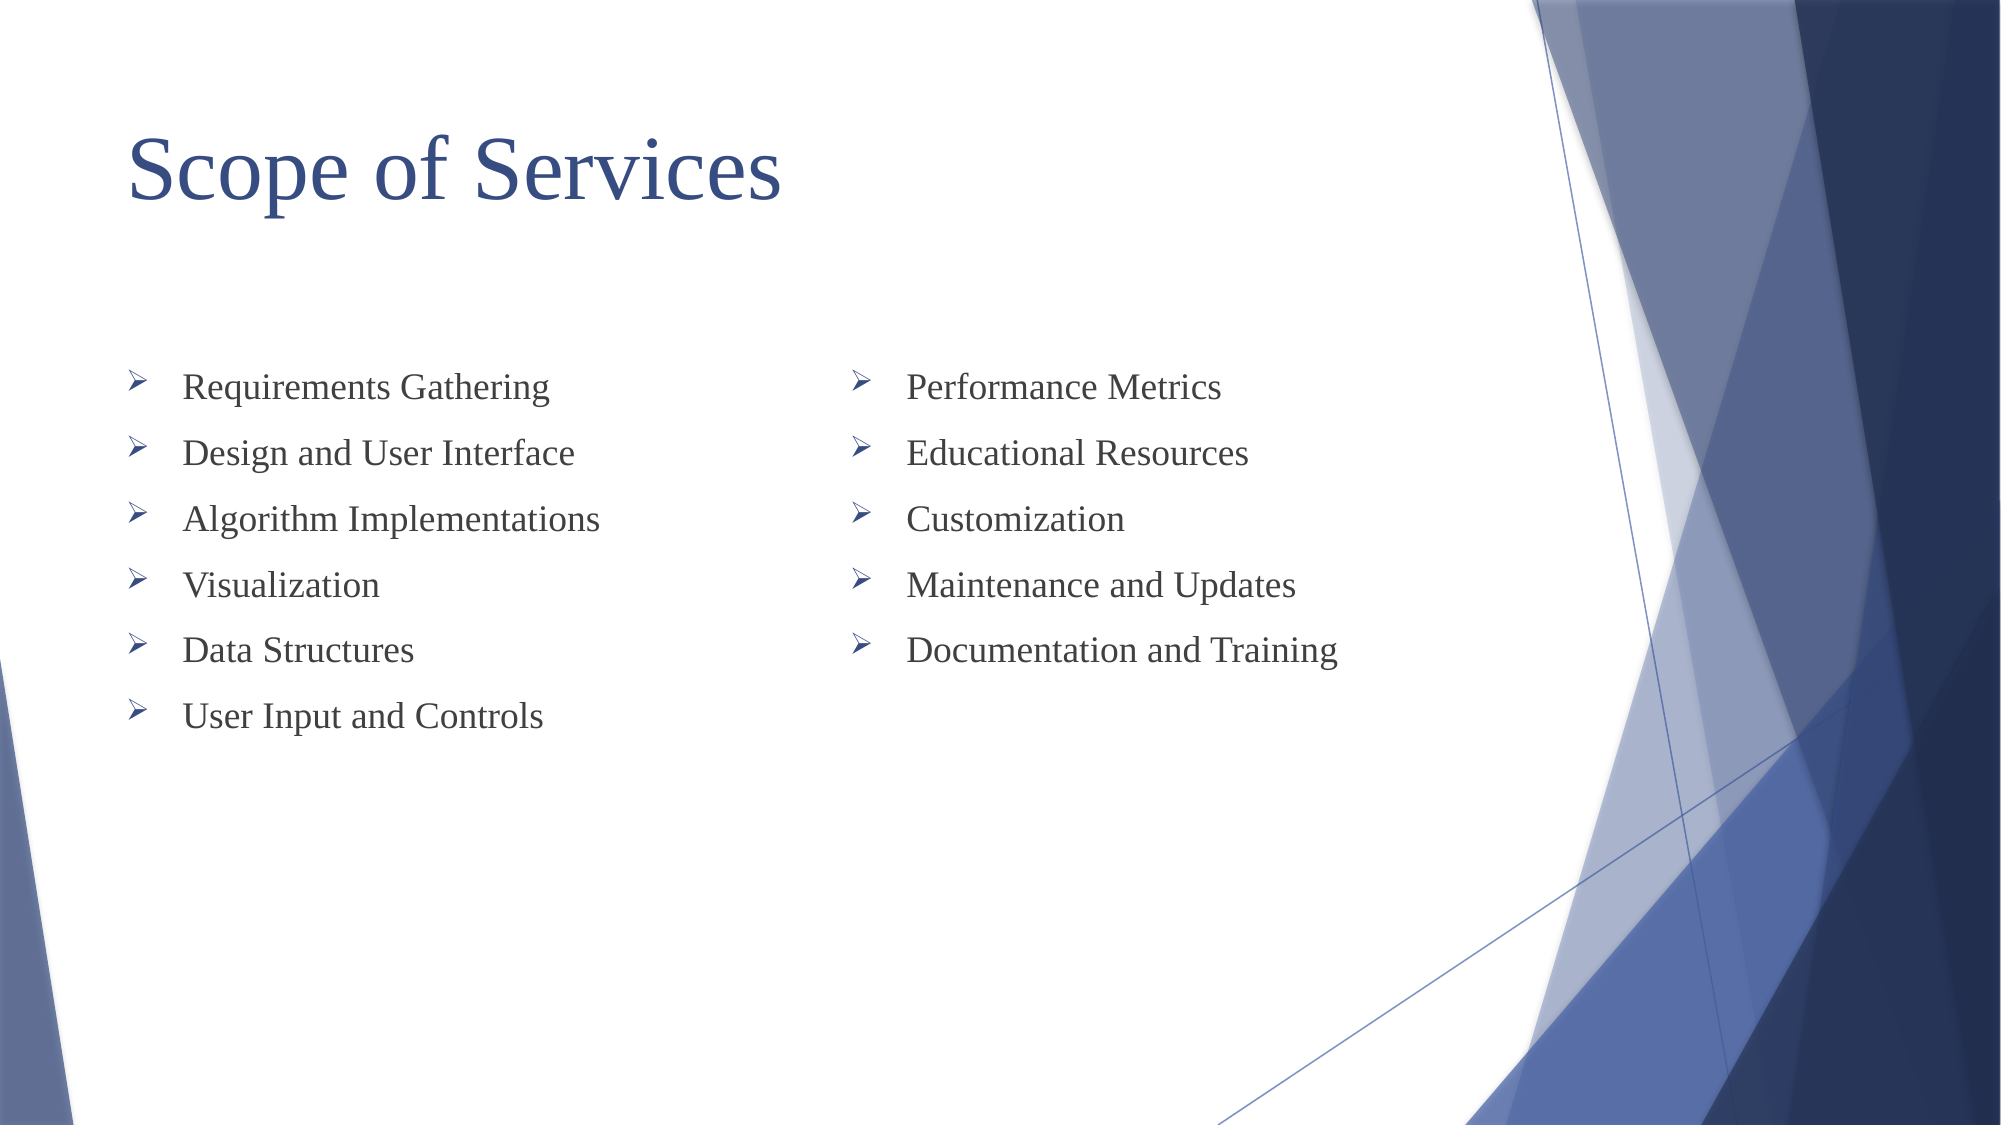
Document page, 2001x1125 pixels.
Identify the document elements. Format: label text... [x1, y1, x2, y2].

list Performance Metrics Educational Resources Customization Maintenance and Updates Documentation and Training [834, 354, 1522, 992]
title Scope of Services [111, 99, 1522, 317]
list Requirements Gathering Design and User Interface Algorithm Implementations Visualization Data Structures User Input and Controls [111, 354, 798, 992]
